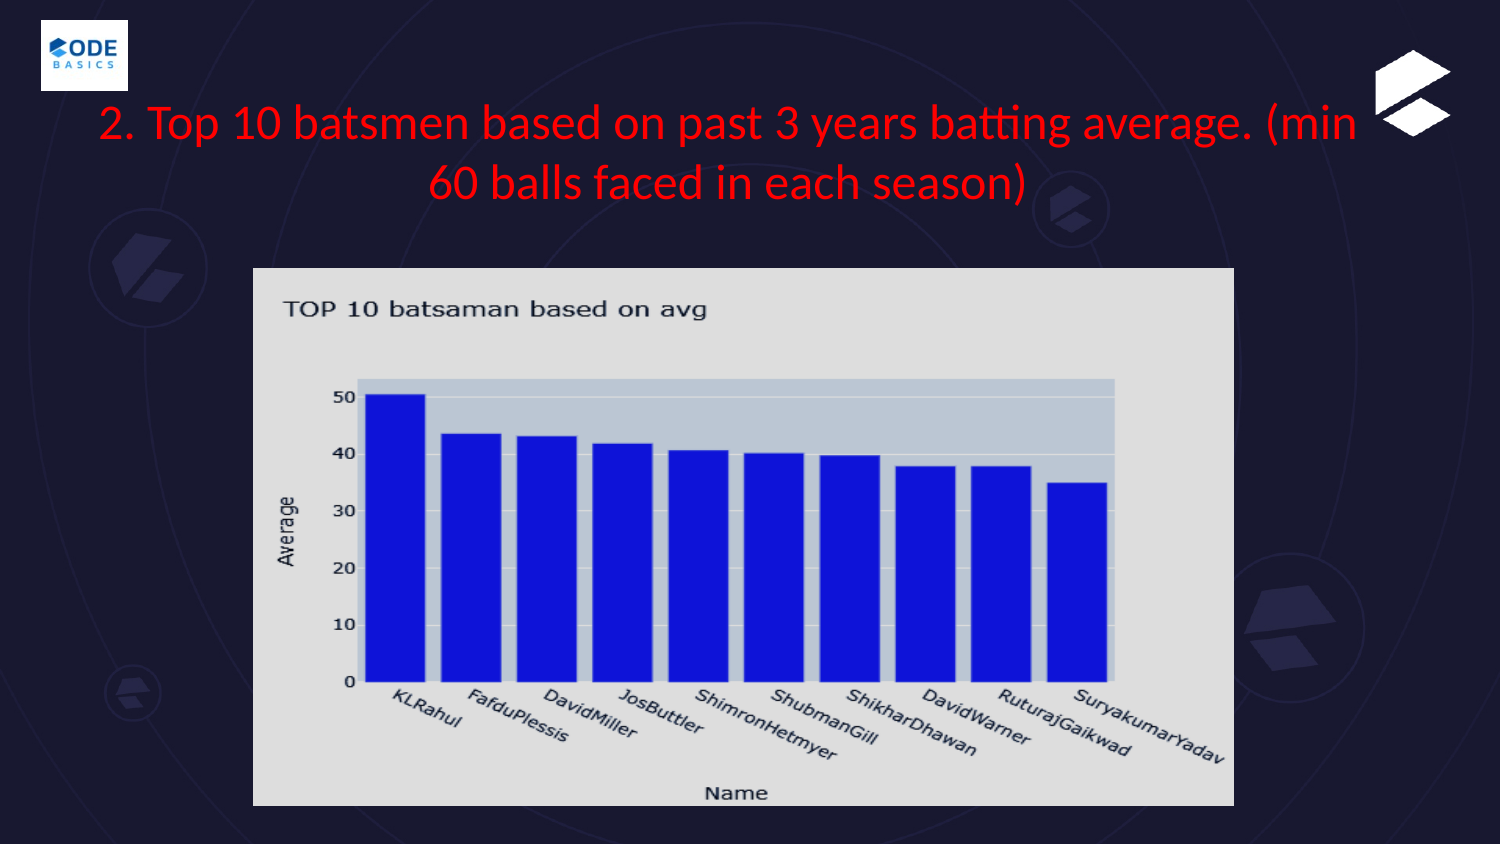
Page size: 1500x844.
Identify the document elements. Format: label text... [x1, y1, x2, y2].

picture [0, 0, 1500, 844]
title 2. Top 10 batsmen based on past 3 years batting average. (min 60 balls faced in each season) [53, 79, 1404, 220]
